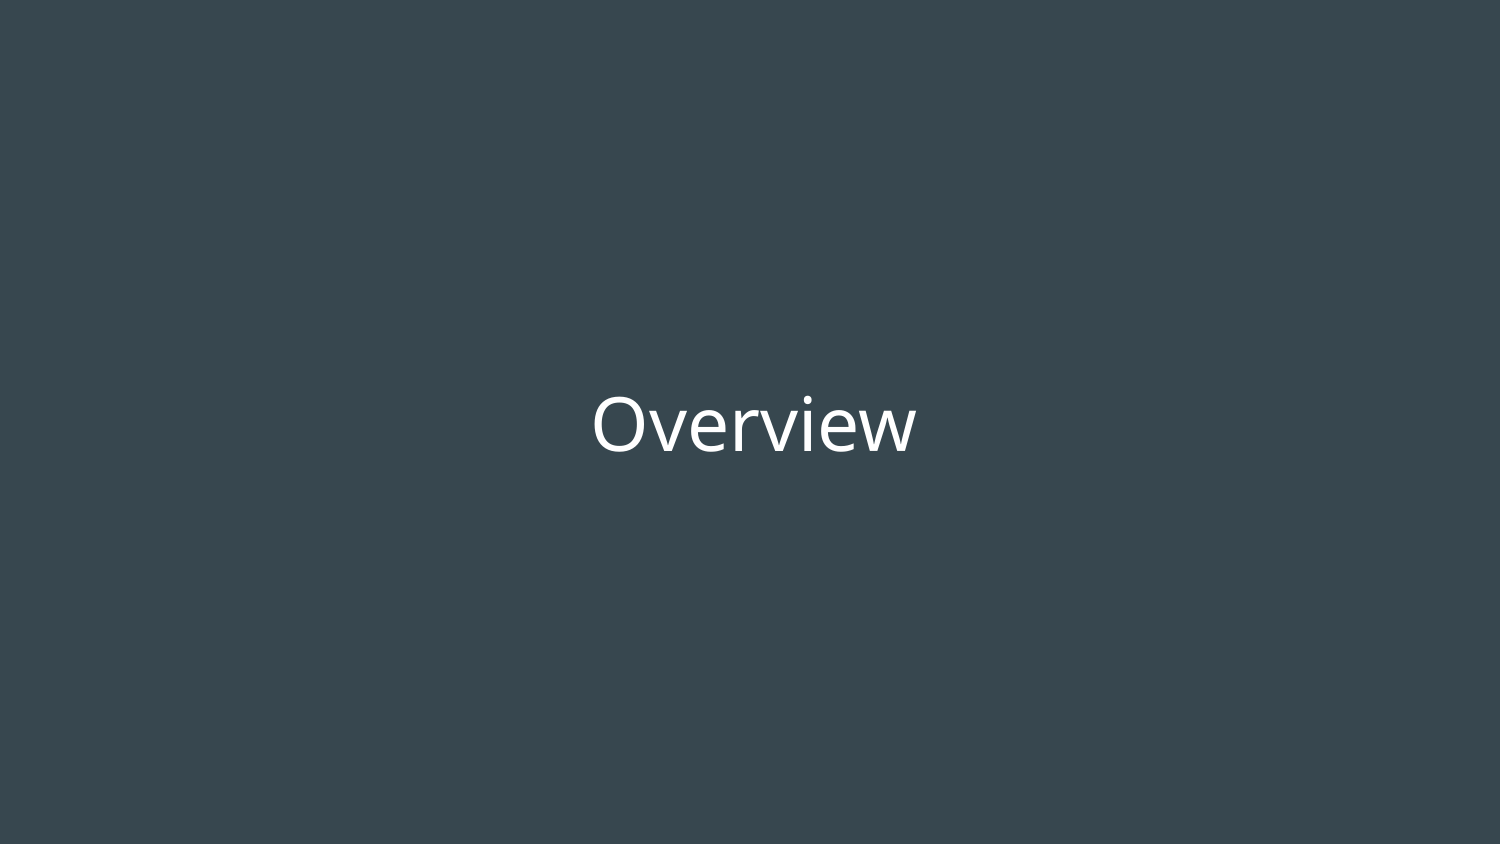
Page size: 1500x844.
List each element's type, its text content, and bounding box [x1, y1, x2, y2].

title Overview [110, 351, 1399, 493]
